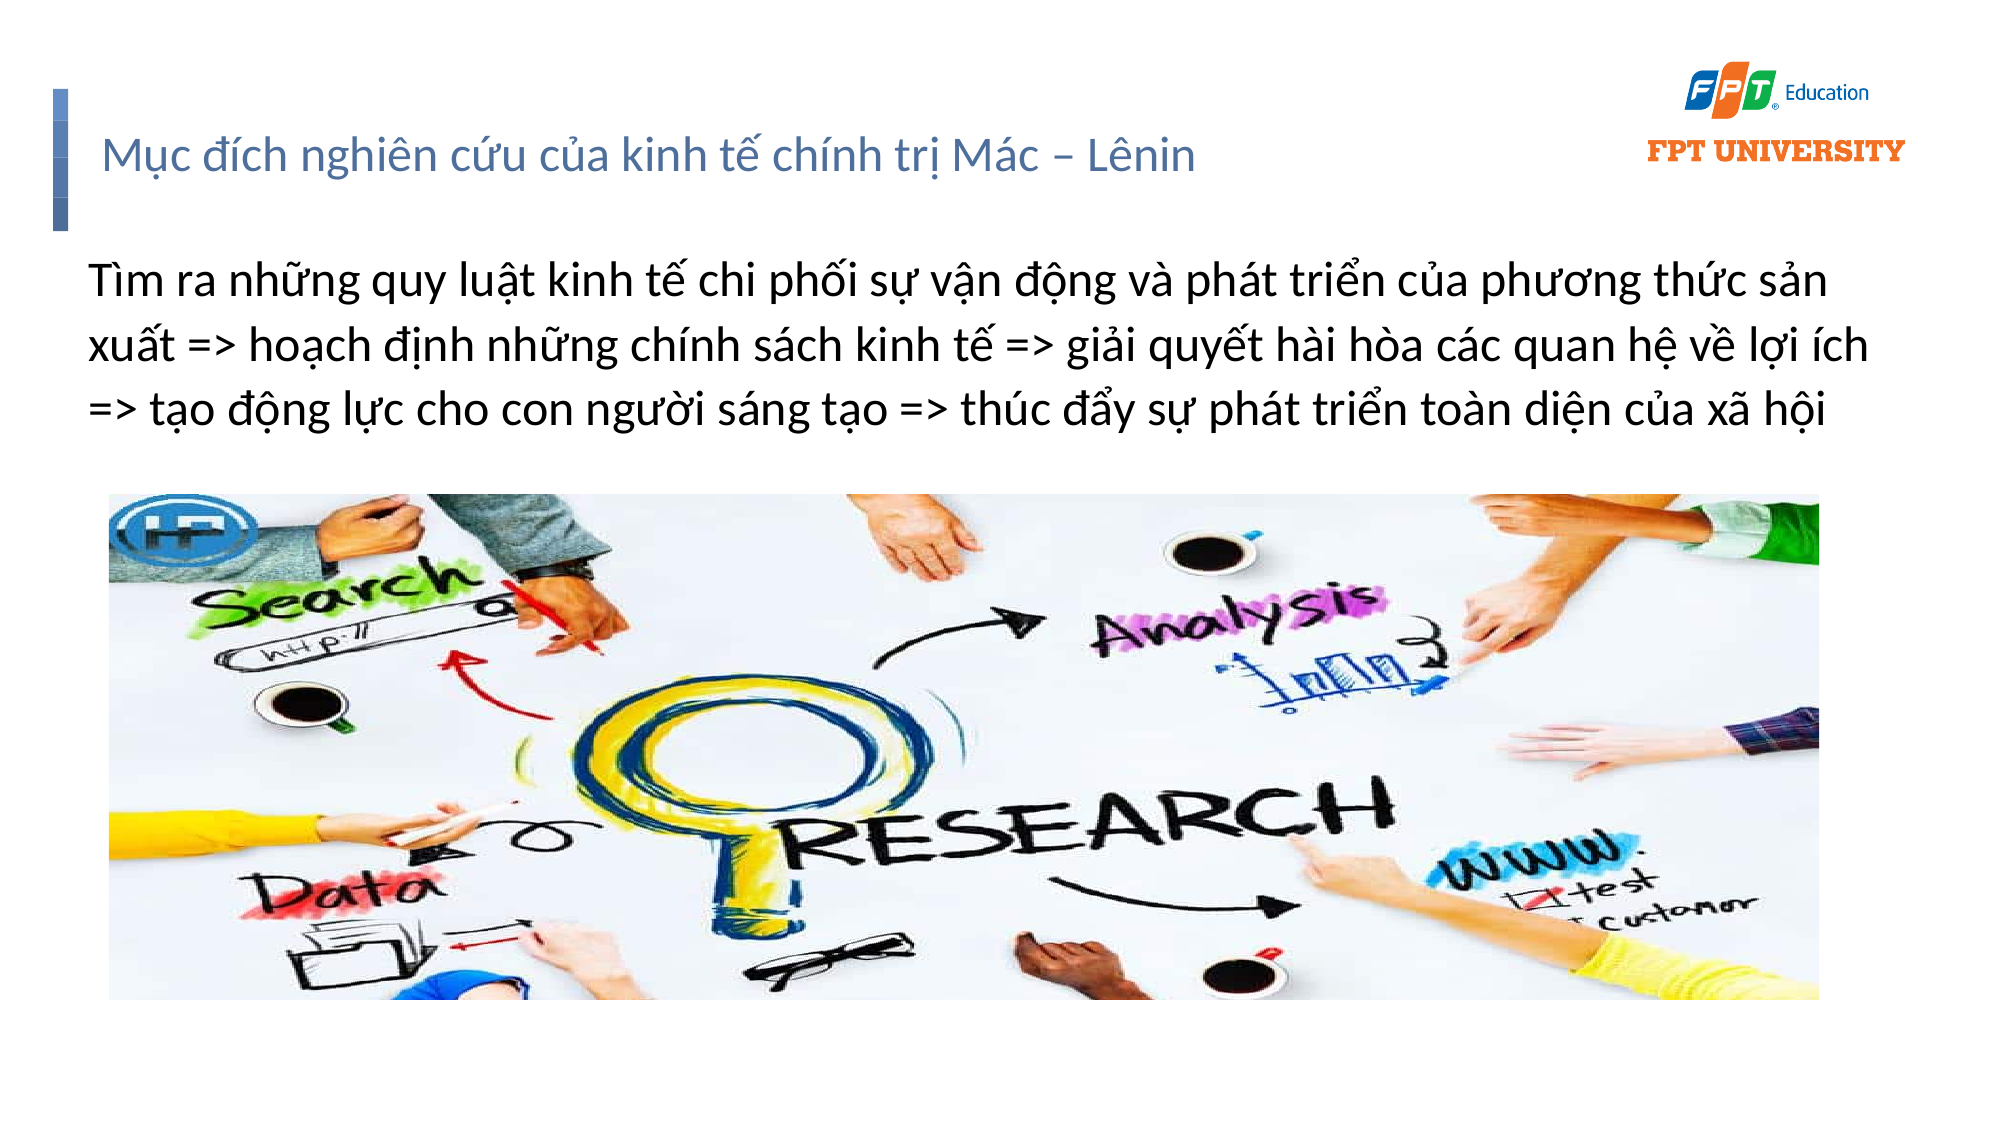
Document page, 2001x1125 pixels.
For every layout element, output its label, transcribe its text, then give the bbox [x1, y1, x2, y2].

title Mục đích nghiên cứu của kinh tế chính trị Mác – Lênin [81, 97, 1932, 223]
subtitle Tìm ra những quy luật kinh tế chi phối sự vận động và phát triển của phương thức sản xuất => hoạch định những chính sách kinh tế => giải quyết hài hòa các quan hệ về lợi ích => tạo động lực cho con người sáng tạo => thúc đẩy sự phát triển toàn diện của xã hội [68, 222, 1919, 580]
picture [108, 494, 1820, 1000]
picture [1637, 41, 1916, 97]
